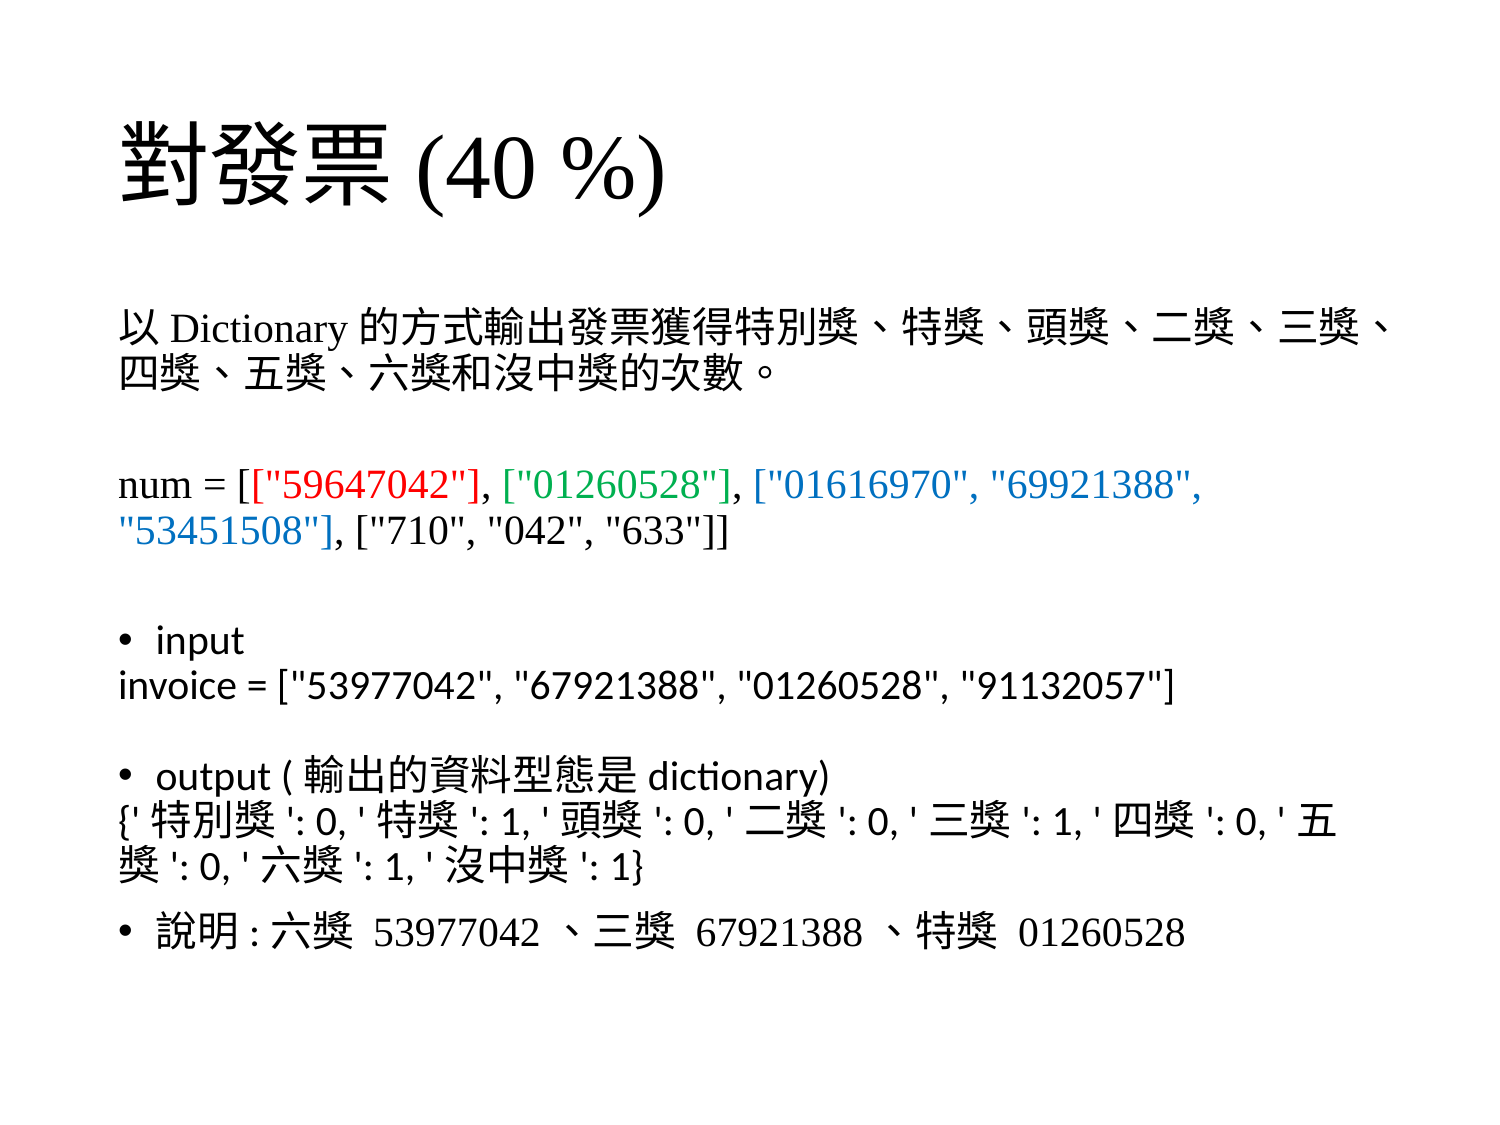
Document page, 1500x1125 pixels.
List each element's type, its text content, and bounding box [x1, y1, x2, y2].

list 以Dictionary的方式輸出發票獲得特別獎、特獎、頭獎、二獎、三獎、四獎、五獎、六獎和沒中獎的次數。 num = [["59647042"], ["01260528"], ["01616970", "69921388", "53451508"], ["710", "042", "633"]] input invoice = ["53977042", "67921388", "01260528", "91132057"] output (輸出的資料型態是dictionary) {'特別獎': 0, '特獎': 1, '頭獎': 0, '二獎': 0, '三獎': 1, '四獎': 0, '五獎': 0, '六獎': 1, '沒中獎': 1} 說明:六獎 53977042、三獎 67921388、特獎 01260528 [103, 299, 1397, 1028]
title 對發票(40 %) [103, 59, 1397, 278]
